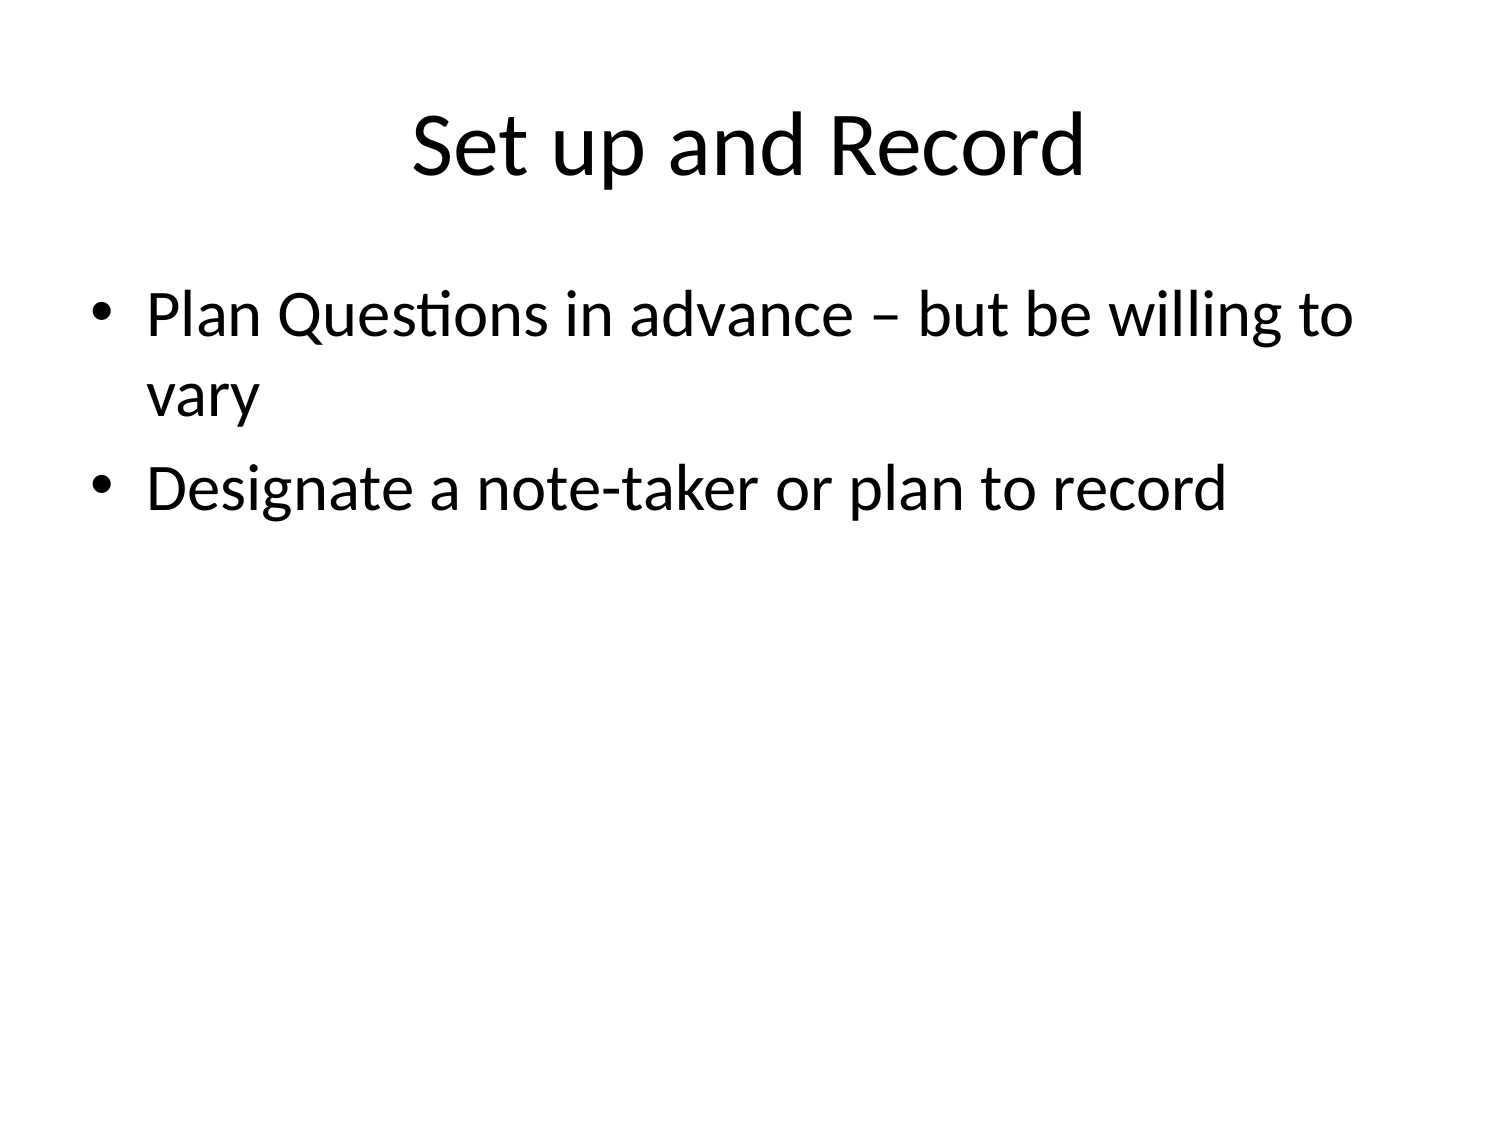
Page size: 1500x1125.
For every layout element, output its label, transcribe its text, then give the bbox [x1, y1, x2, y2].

title Set up and Record [75, 45, 1425, 233]
list Plan Questions in advance – but be willing to vary Designate a note-taker or plan to record [75, 262, 1425, 1005]
